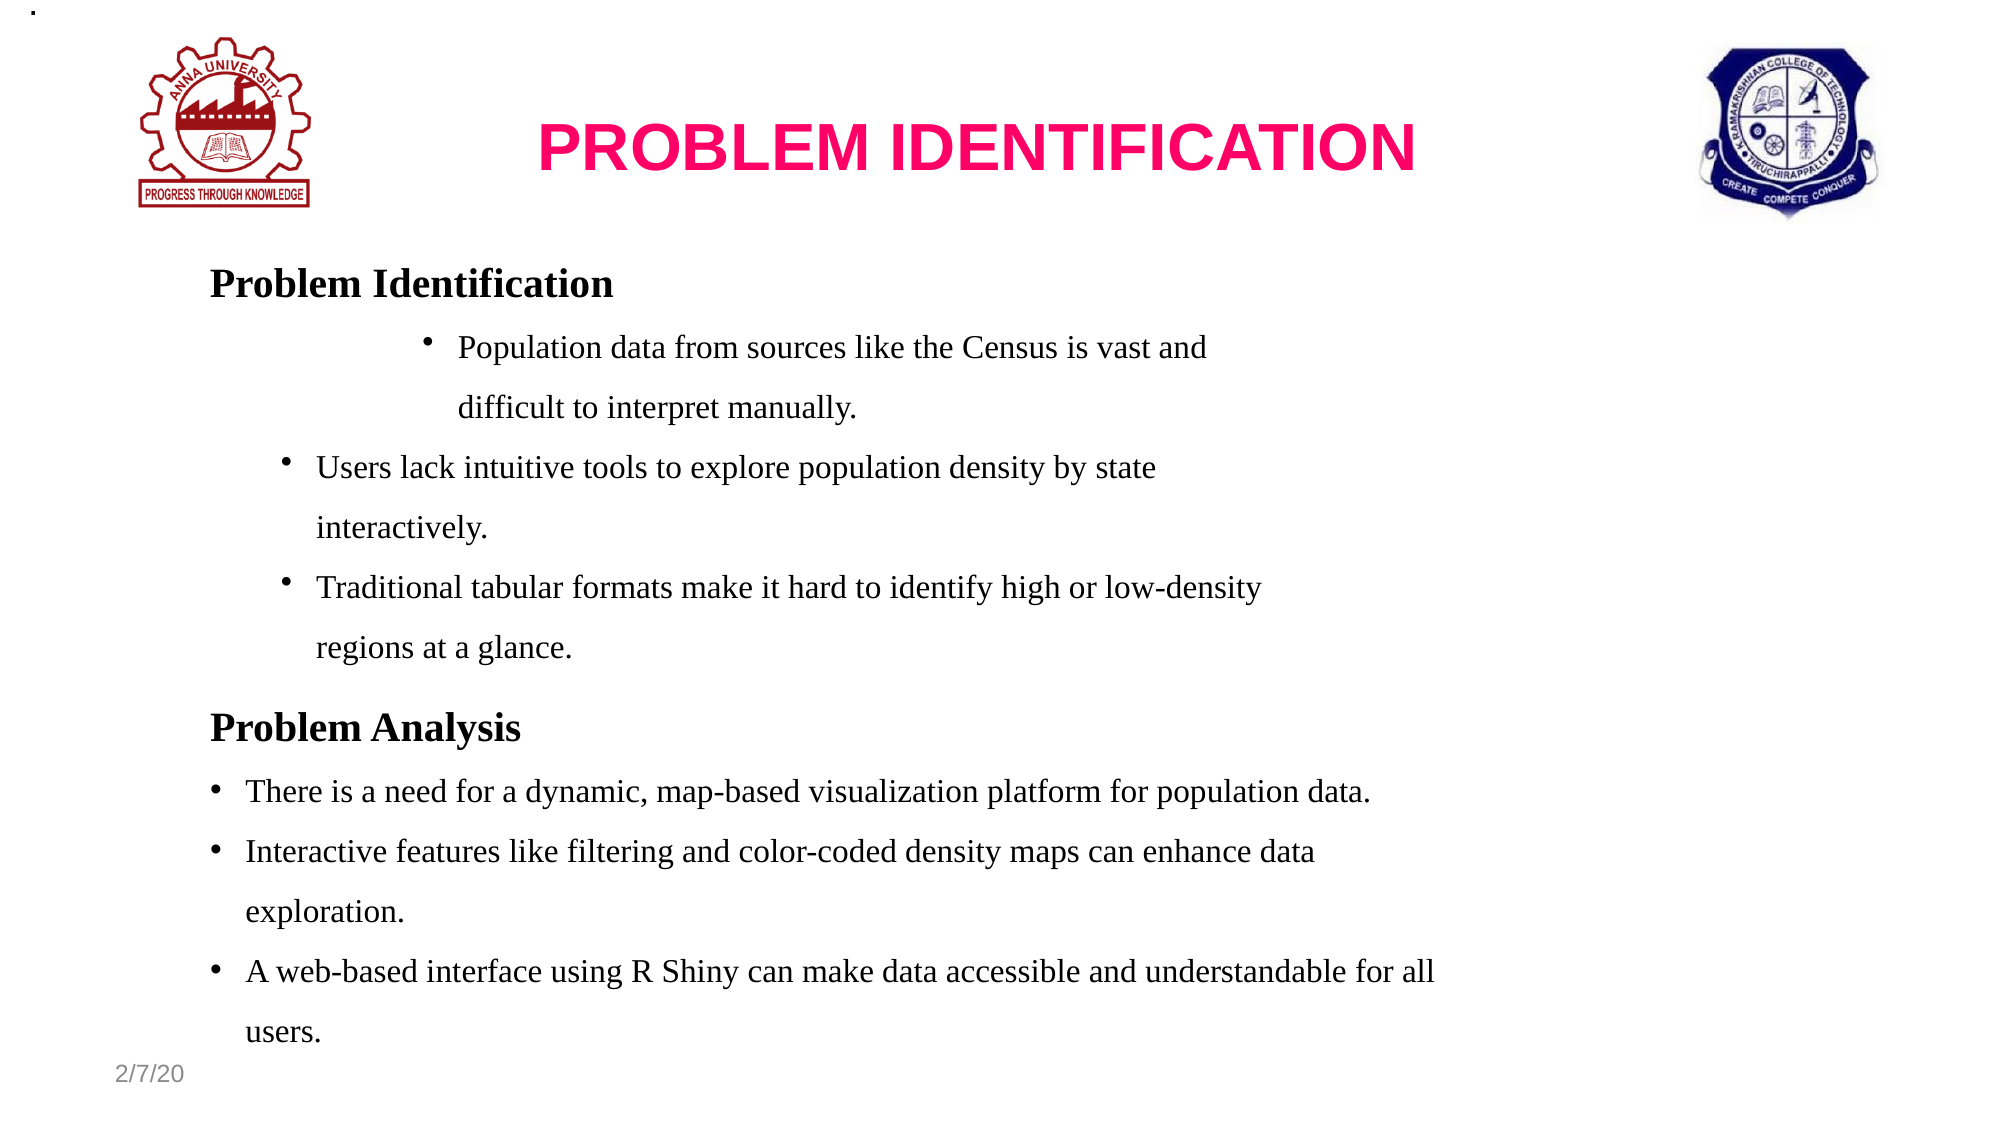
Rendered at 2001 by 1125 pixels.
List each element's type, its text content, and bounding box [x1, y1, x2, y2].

picture [1695, 42, 1886, 224]
title PROBLEM IDENTIFICATION [354, 50, 1603, 238]
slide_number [99, 1042, 567, 1103]
text_box Problem Analysis There is a need for a dynamic, map-based visualization platform for population data. Interactive features like filtering and color-coded density maps can enhance data exploration. A web-based interface using R Shiny can make data accessible and understandable for all users. [195, 666, 1484, 1057]
text_box Problem Identification Population data from sources like the Census is vast and difficult to interpret manually. Users lack intuitive tools to explore population density by state interactively. Traditional tabular formats make it hard to identify high or low-density regions at a glance. [195, 223, 1337, 666]
text_box . [0, 0, 54, 30]
picture [136, 34, 312, 209]
